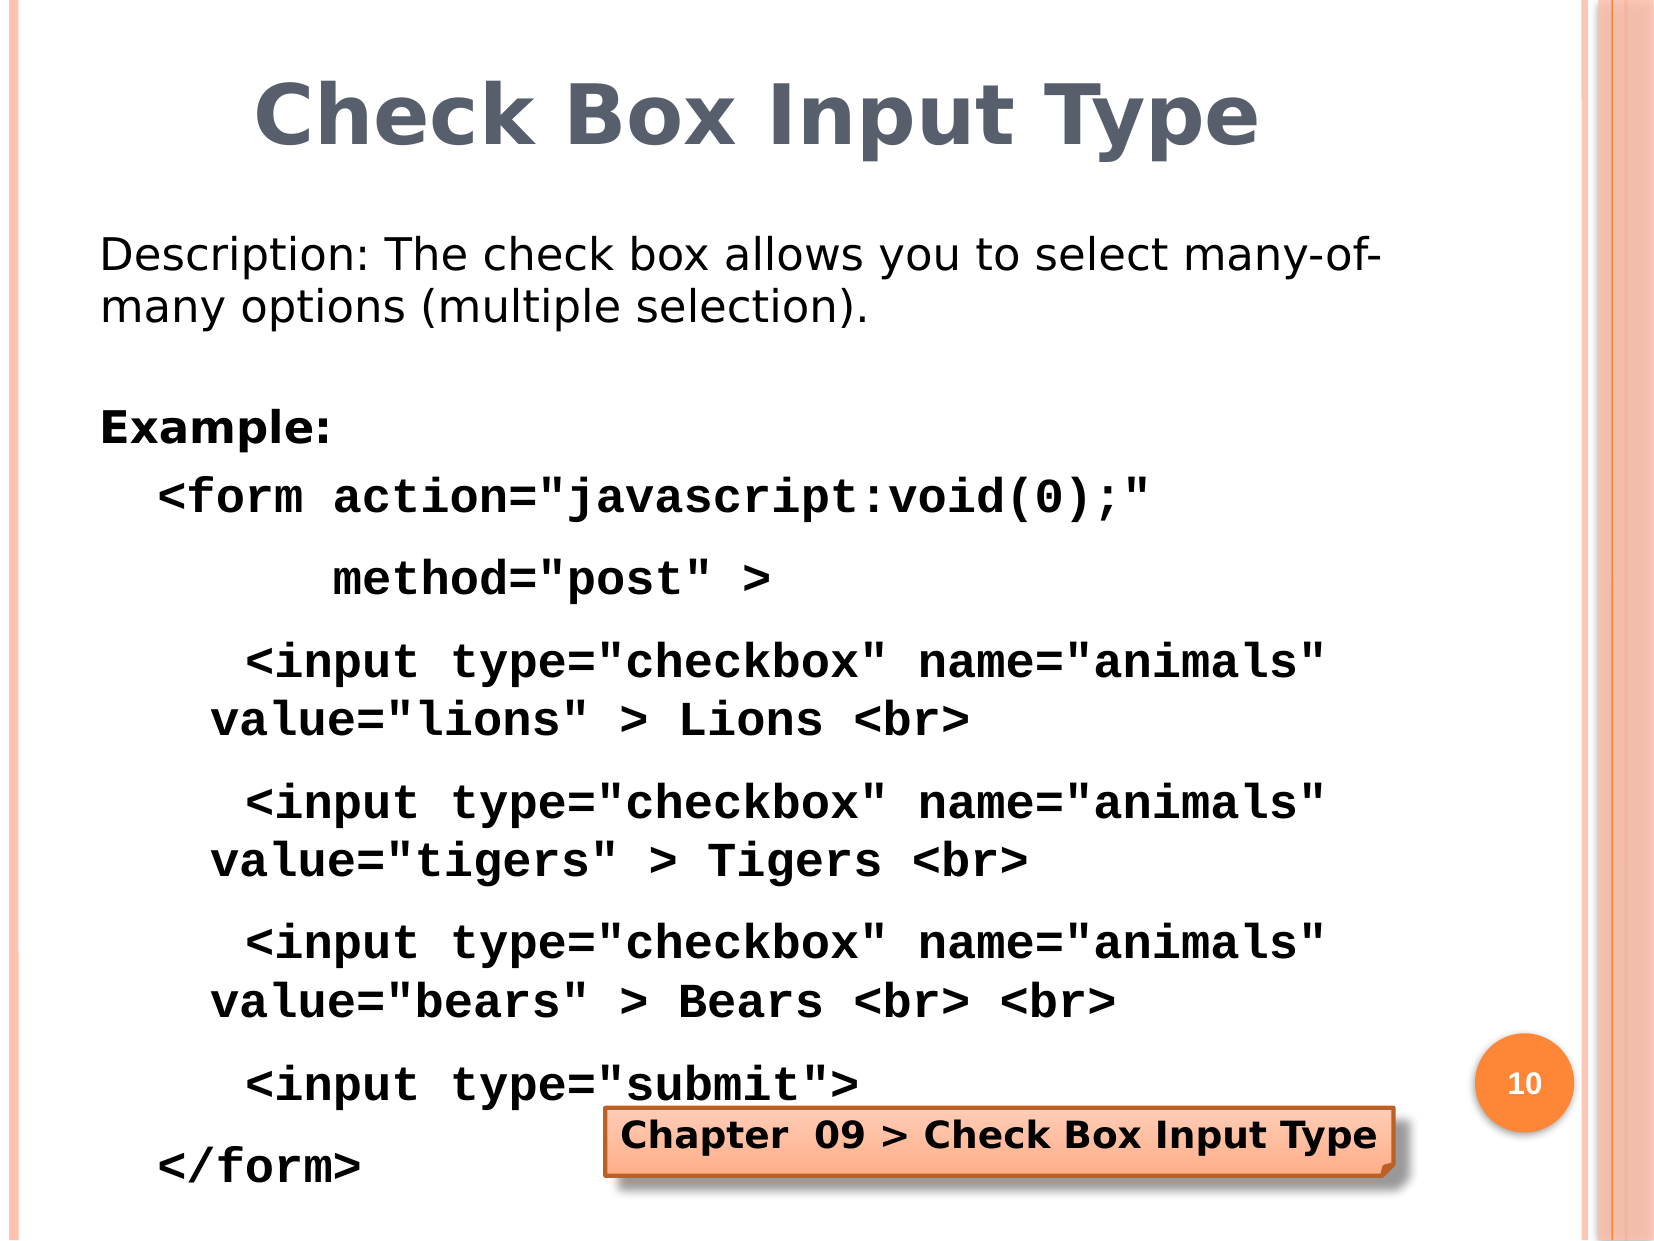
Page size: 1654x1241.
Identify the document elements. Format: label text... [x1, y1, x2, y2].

title Check Box Input Type [82, 49, 1434, 170]
slide_number 10 [1470, 1037, 1581, 1131]
text_box Chapter 09 > Check Box Input Type [605, 1107, 1394, 1176]
list Description: The check box allows you to select many-of-many options (multiple selection). Example: <form action="javascript:void(0);" method="post" > <input type="checkbox" name="animals" value="lions" > Lions <br> <input type="checkbox" name="animals" value="tigers" > Tigers <br> <input type="checkbox" name="animals" value="bears" > Bears <br> <br> <input type="submit"> </form> [82, 226, 1446, 1202]
